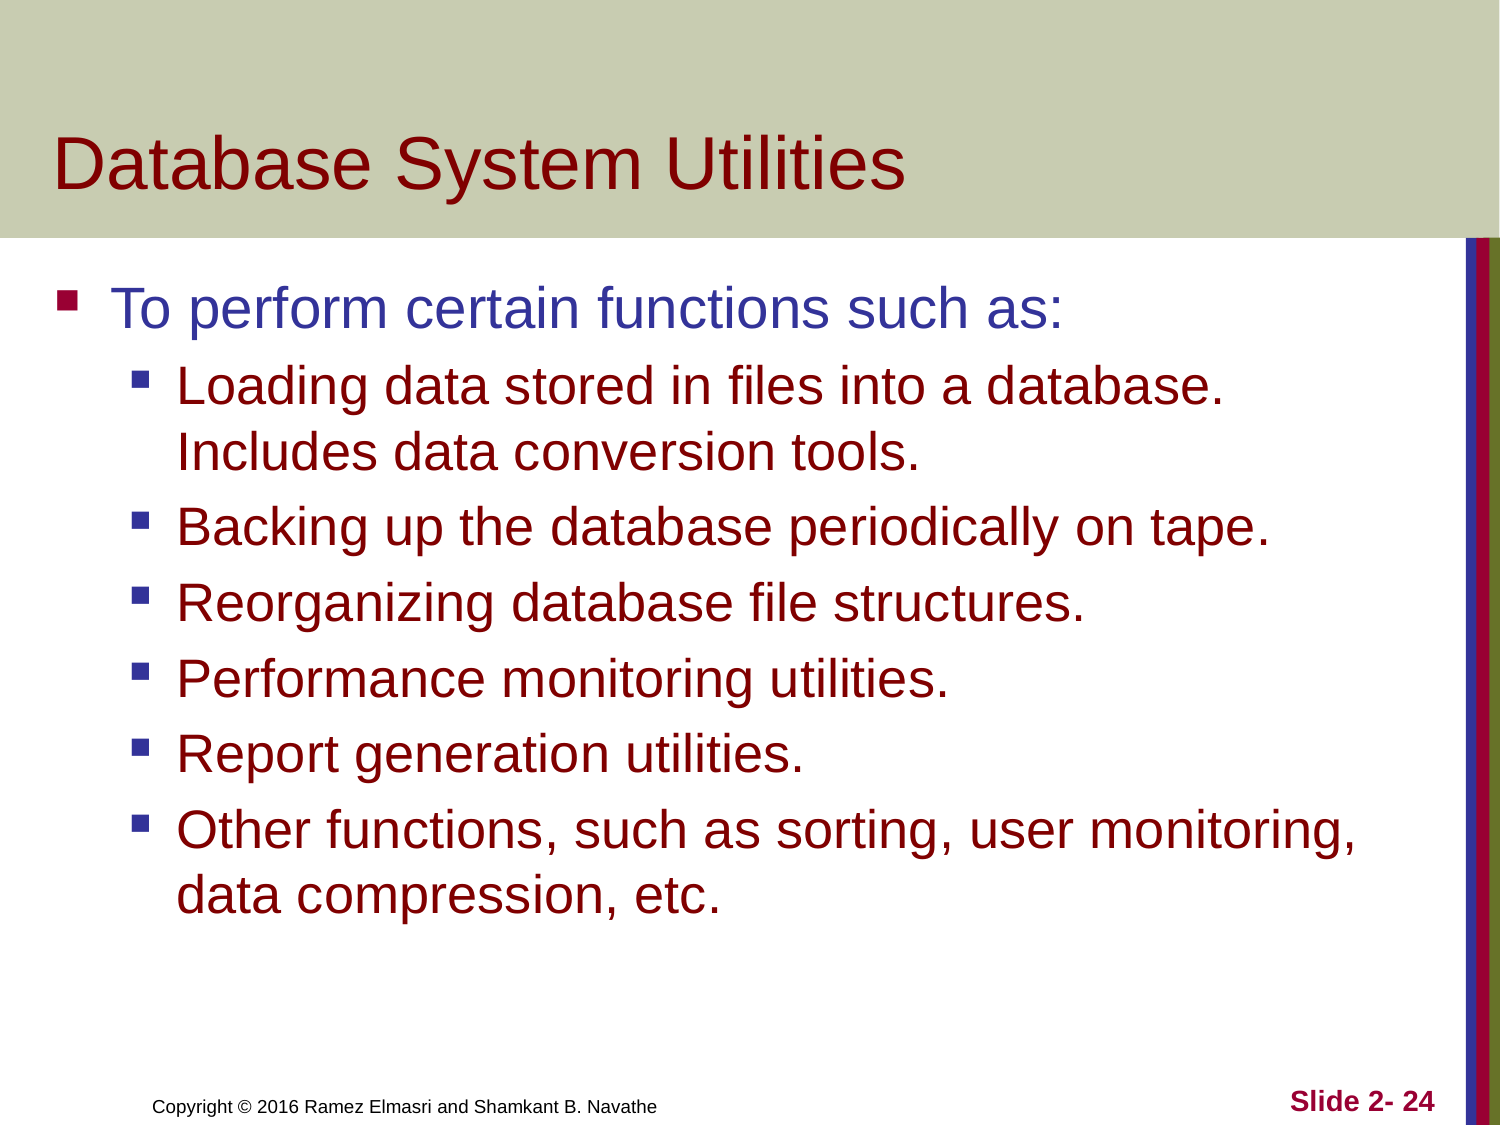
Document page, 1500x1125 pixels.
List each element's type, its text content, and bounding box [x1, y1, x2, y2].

title Database System Utilities [37, 49, 1317, 213]
slide_number Slide 2- 24 [1137, 1049, 1451, 1125]
list To perform certain functions such as: Loading data stored in files into a database. Includes data conversion tools. Backing up the database periodically on tape. Reorganizing database file structures. Performance monitoring utilities. Report generation utilities. Other functions, such as sorting, user monitoring, data compression, etc. [39, 262, 1400, 1013]
